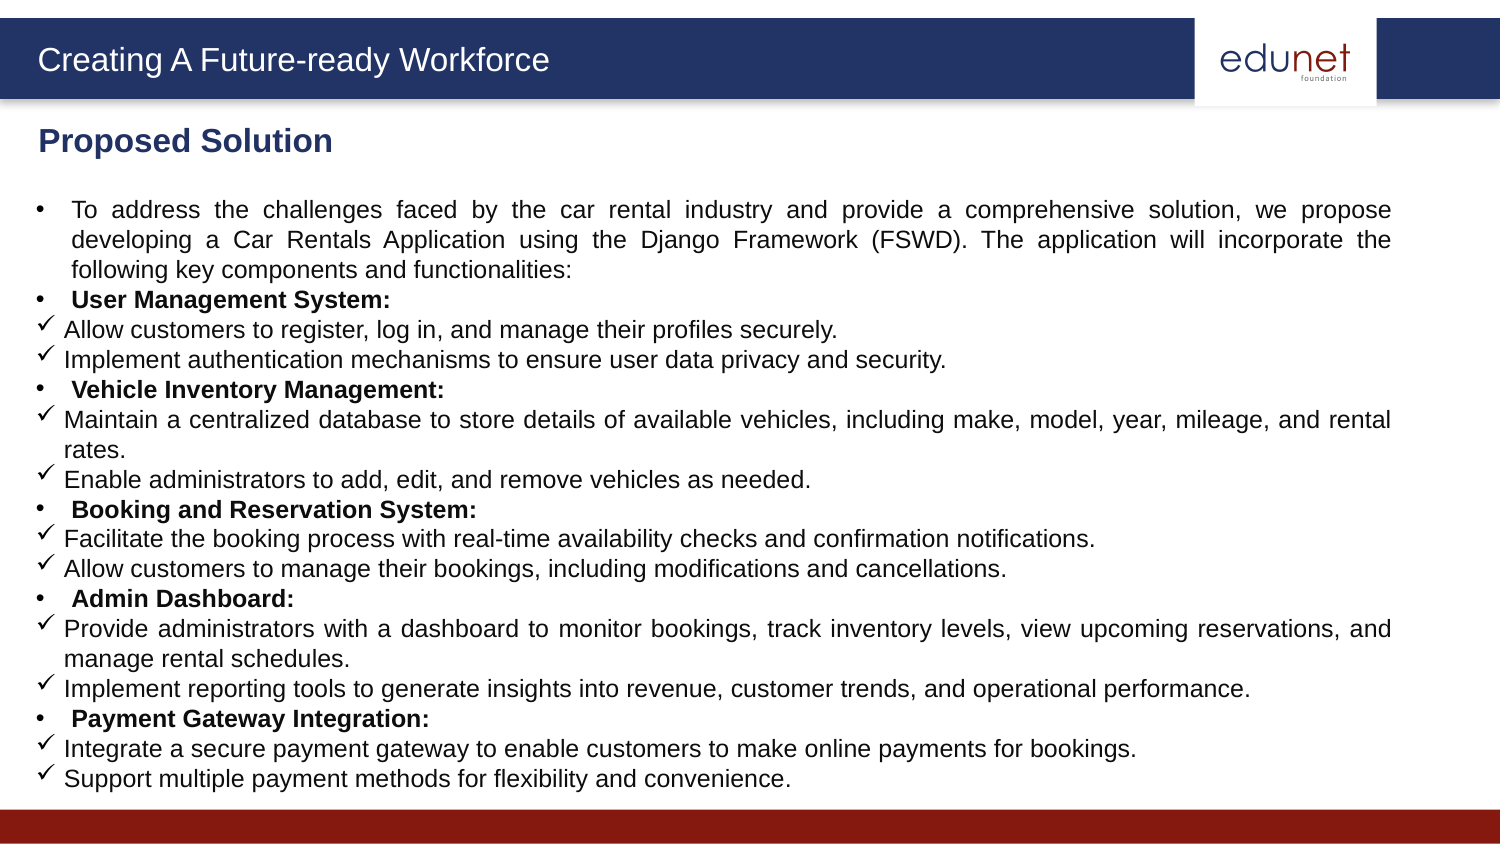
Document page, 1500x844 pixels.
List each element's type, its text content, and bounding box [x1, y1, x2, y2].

text_box To address the challenges faced by the car rental industry and provide a comprehensive solution, we propose developing a Car Rentals Application using the Django Framework (FSWD). The application will incorporate the following key components and functionalities: User Management System: Allow customers to register, log in, and manage their profiles securely. Implement authentication mechanisms to ensure user data privacy and security. Vehicle Inventory Management: Maintain a centralized database to store details of available vehicles, including make, model, year, mileage, and rental rates. Enable administrators to add, edit, and remove vehicles as needed. Booking and Reservation System: Facilitate the booking process with real-time availability checks and confirmation notifications. Allow customers to manage their bookings, including modifications and cancellations. Admin Dashboard: Provide administrators with a dashboard to monitor bookings, track inventory levels, view upcoming reservations, and manage rental schedules. Implement reporting tools to generate insights into revenue, customer trends, and operational performance. Payment Gateway Integration: Integrate a secure payment gateway to enable customers to make online payments for bookings. Support multiple payment methods for flexibility and convenience. [20, 186, 1410, 830]
picture [1215, 38, 1356, 86]
text_box Proposed Solution [23, 112, 750, 167]
